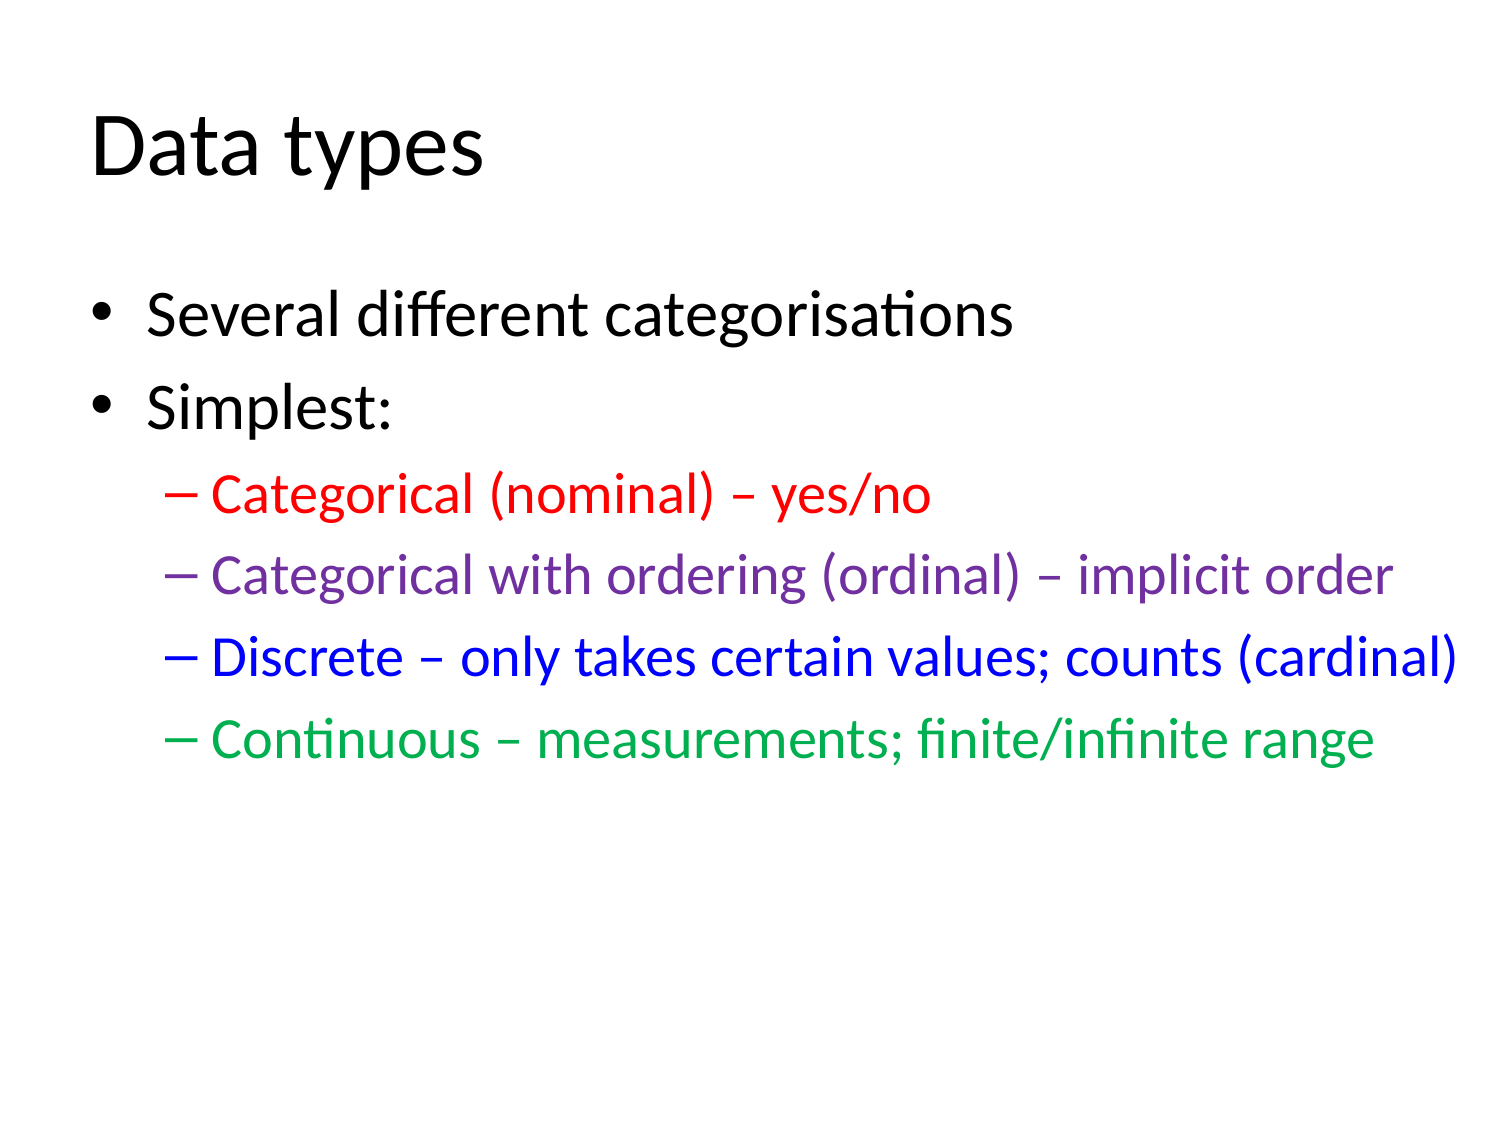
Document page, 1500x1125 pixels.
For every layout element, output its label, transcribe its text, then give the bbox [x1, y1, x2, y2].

list Several different categorisations Simplest: Categorical (nominal) – yes/no Categorical with ordering (ordinal) – implicit order Discrete – only takes certain values; counts (cardinal) Continuous – measurements; finite/infinite range [75, 262, 1500, 1005]
title Data types [75, 45, 1425, 233]
